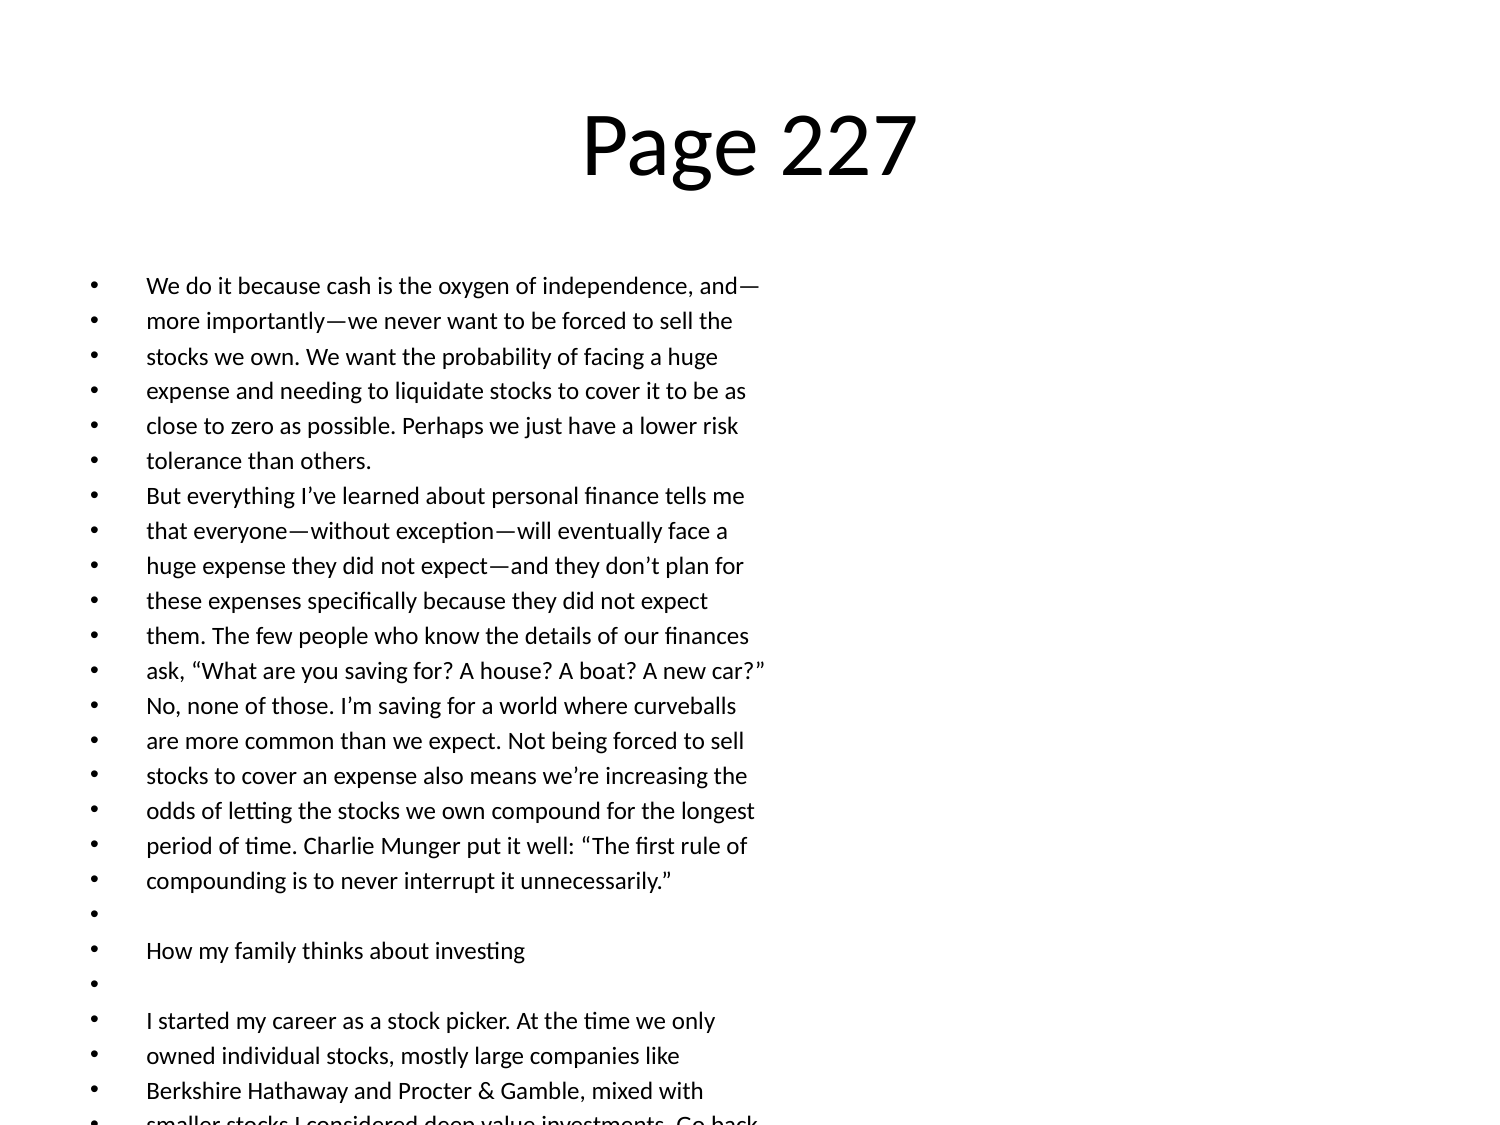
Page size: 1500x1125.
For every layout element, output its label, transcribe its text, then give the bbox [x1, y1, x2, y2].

list We do it because cash is the oxygen of independence, and— more importantly—we never want to be forced to sell the stocks we own. We want the probability of facing a huge expense and needing to liquidate stocks to cover it to be as close to zero as possible. Perhaps we just have a lower risk tolerance than others. But everything I’ve learned about personal ﬁnance tells me that everyone—without exception—will eventually face a huge expense they did not expect—and they don’t plan for these expenses speciﬁcally because they did not expect them. The few people who know the details of our ﬁnances ask, “What are you saving for? A house? A boat? A new car?” No, none of those. I’m saving for a world where curveballs are more common than we expect. Not being forced to sell stocks to cover an expense also means we’re increasing the odds of letting the stocks we own compound for the longest period of time. Charlie Munger put it well: “The ﬁrst rule of compounding is to never interrupt it unnecessarily.” How my family thinks about investing I started my career as a stock picker. At the time we only owned individual stocks, mostly large companies like Berkshire Hathaway and Procter & Gamble, mixed with smaller stocks I considered deep value investments. Go back to my 20s and at any given point I held something like 25 individual stocks. I don’t know how I did as a stock picker. Did I beat the market? I’m not sure. Like most who try, I didn’t keep a good score. Either way, I’ve shifted my views and now every stock we own is a low-cost index fund. [75, 262, 1425, 1005]
title Page 227 [75, 45, 1425, 233]
